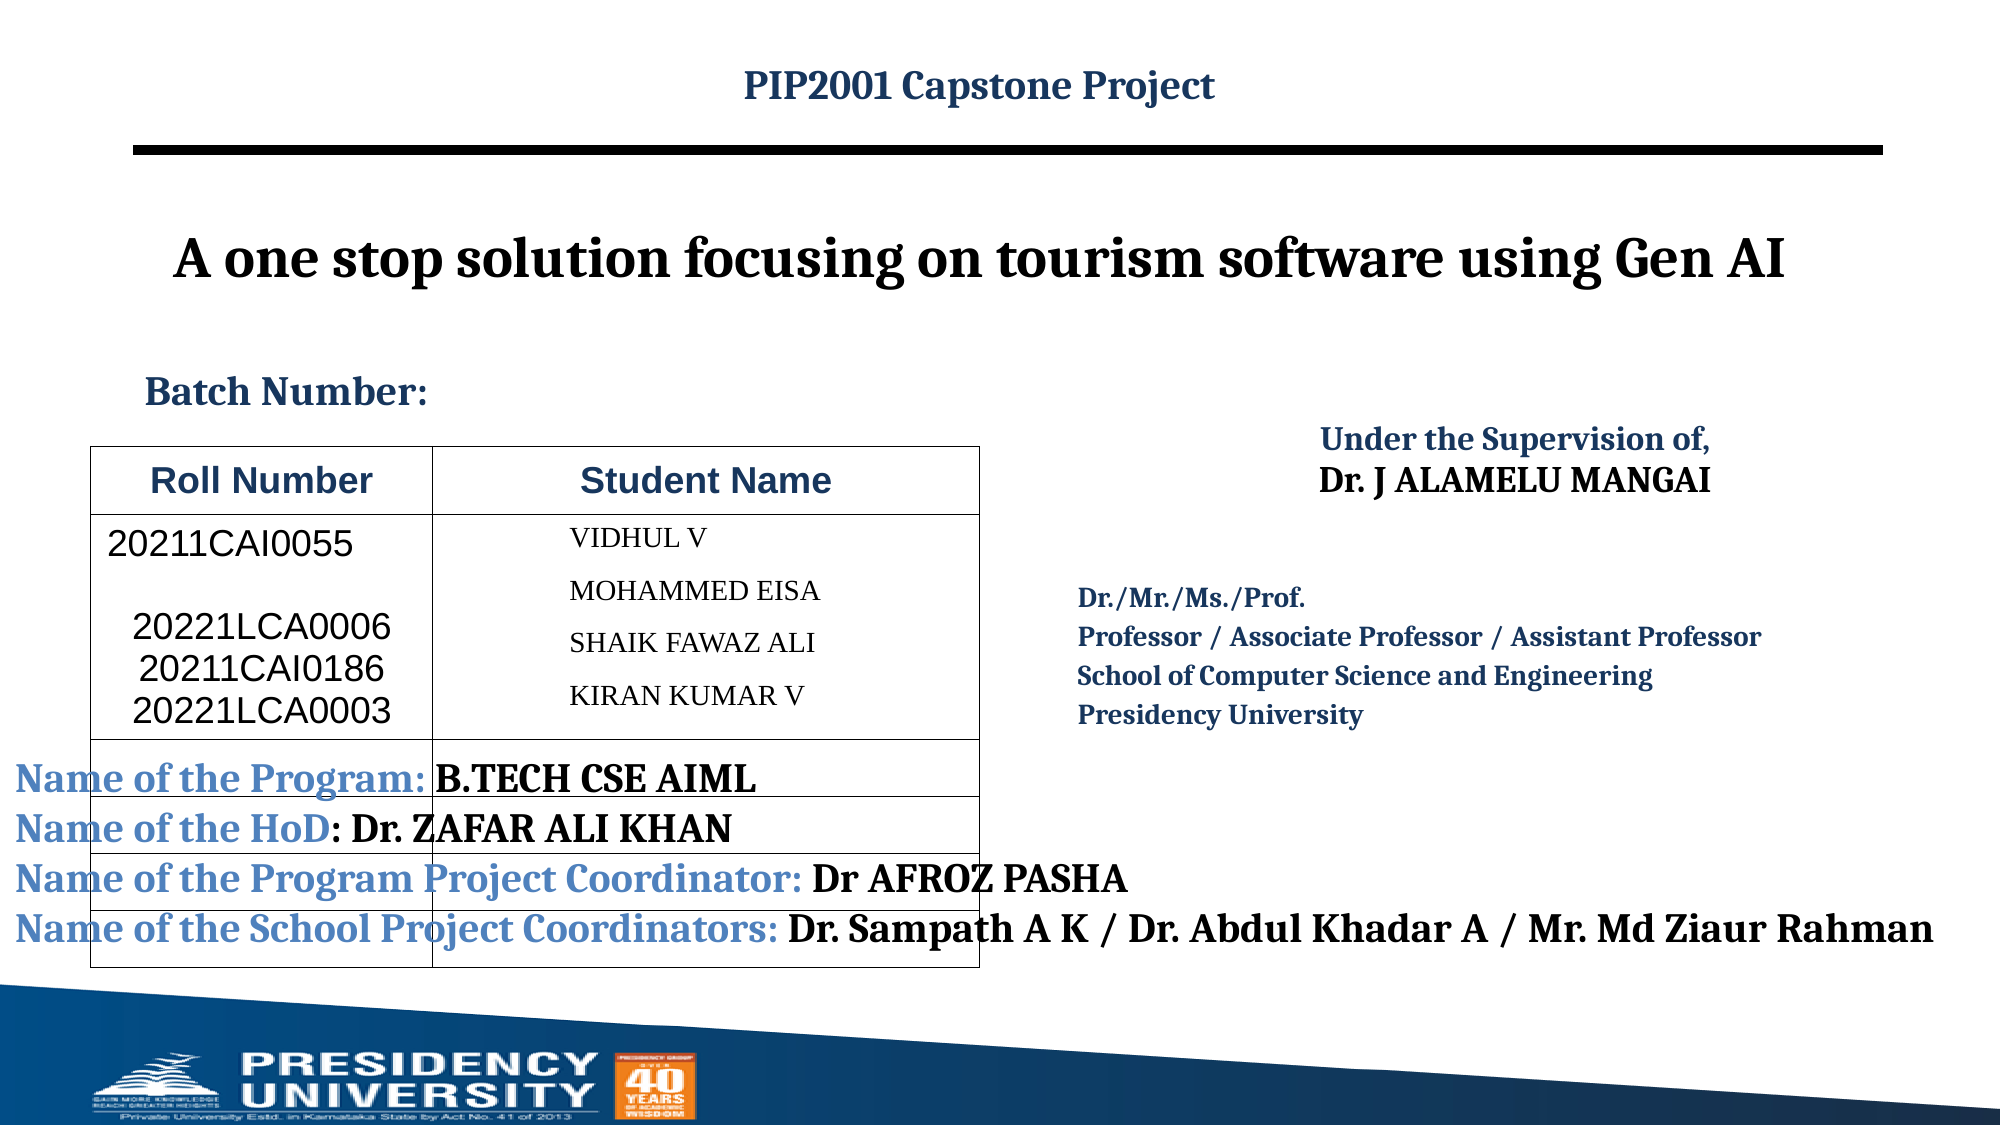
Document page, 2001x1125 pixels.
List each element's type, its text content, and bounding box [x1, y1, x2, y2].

table_header Student Name [433, 447, 979, 514]
text_box Under the Supervision of, Dr. J ALAMELU MANGAI Dr./Mr./Ms./Prof. Professor / Associate Professor / Assistant Professor School of Computer Science and Engineering Presidency University [1062, 412, 1968, 743]
table_cell 20211CAI0055 20221LCA0006 20211CAI0186 20221LCA0003 [91, 515, 432, 739]
text_box VIDHUL V MOHAMMED EISA SHAIK FAWAZ ALI KIRAN KUMAR V [554, 493, 876, 719]
table_header Roll Number [91, 447, 432, 514]
subtitle Batch Number: [129, 355, 781, 446]
picture [0, 1000, 2000, 1125]
table_cell [433, 515, 979, 739]
title A one stop solution focusing on tourism software using Gen AI [129, 175, 1830, 334]
text_box Name of the Program: B.TECH CSE AIML Name of the HoD: Dr. ZAFAR ALI KHAN Name of the Program Project Coordinator: Dr AFROZ PASHA Name of the School Project Coordinators: Dr. Sampath A K / Dr. Abdul Khadar A / Mr. Md Ziaur Rahman [0, 743, 2000, 1000]
text_box PIP2001 Capstone Project [653, 54, 1306, 146]
